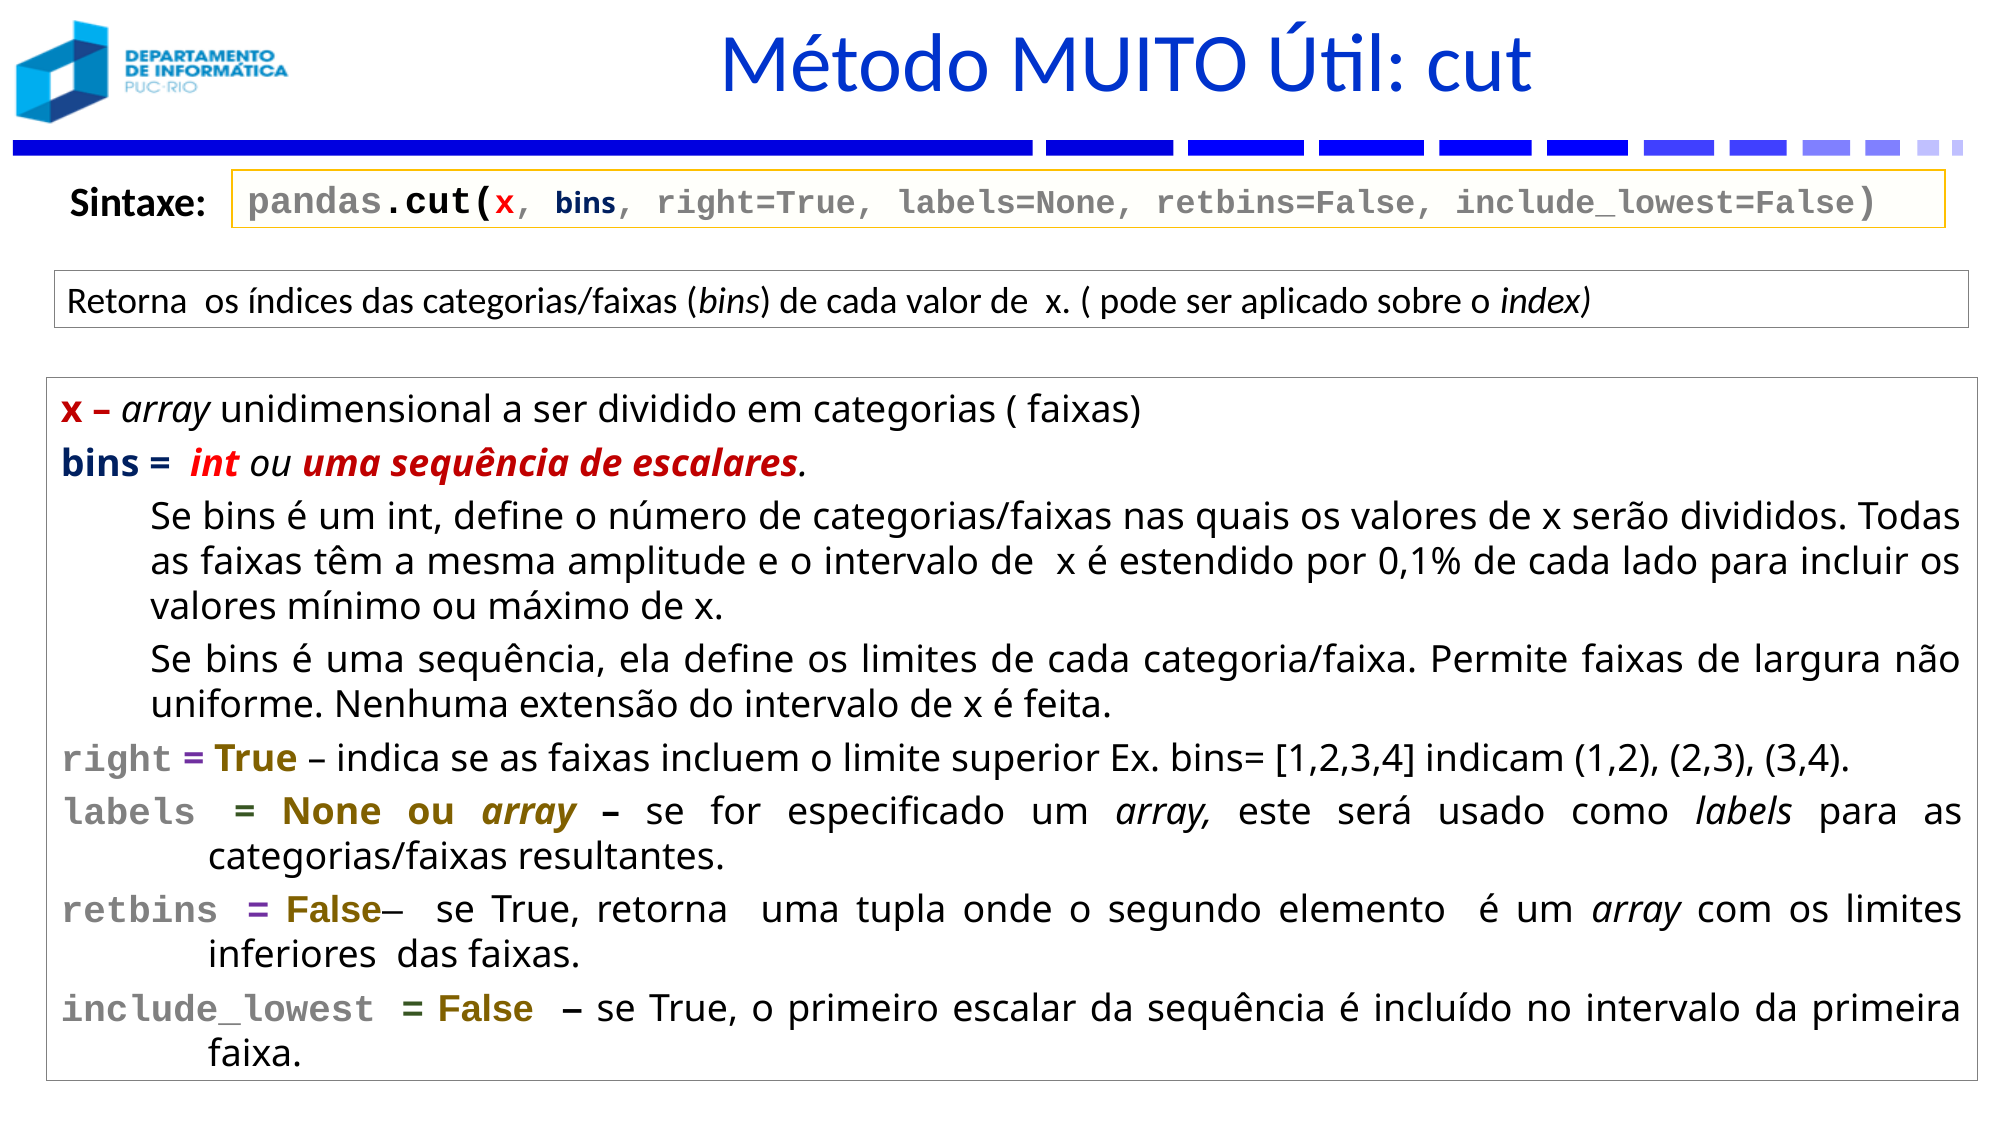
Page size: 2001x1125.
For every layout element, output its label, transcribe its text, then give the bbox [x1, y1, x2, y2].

title Método MUITO Útil: cut [291, 9, 1963, 126]
text_box x – array unidimensional a ser dividido em categorias ( faixas) bins = int ou uma sequência de escalares. Se bins é um int, define o número de categorias/faixas nas quais os valores de x serão divididos. Todas as faixas têm a mesma amplitude e o intervalo de x é estendido por 0,1% de cada lado para incluir os valores mínimo ou máximo de x. Se bins é uma sequência, ela define os limites de cada categoria/faixa. Permite faixas de largura não uniforme. Nenhuma extensão do intervalo de x é feita. right = True – indica se as faixas incluem o limite superior Ex. bins= [1,2,3,4] indicam (1,2), (2,3), (3,4). labels = None ou array – se for especificado um array, este será usado como labels para as categorias/faixas resultantes. retbins = False– se True, retorna uma tupla onde o segundo elemento é um array com os limites inferiores das faixas. include_lowest = False – se True, o primeiro escalar da sequência é incluído no intervalo da primeira faixa. [46, 377, 1978, 1081]
text_box pandas.cut(x, bins, right=True, labels=None, retbins=False, include_lowest=False) [268, 170, 1945, 228]
text_box Sintaxe: [54, 167, 268, 233]
text_box Retorna os índices das categorias/faixas (bins) de cada valor de x. ( pode ser aplicado sobre o index) [54, 270, 1969, 328]
picture [12, 19, 291, 126]
